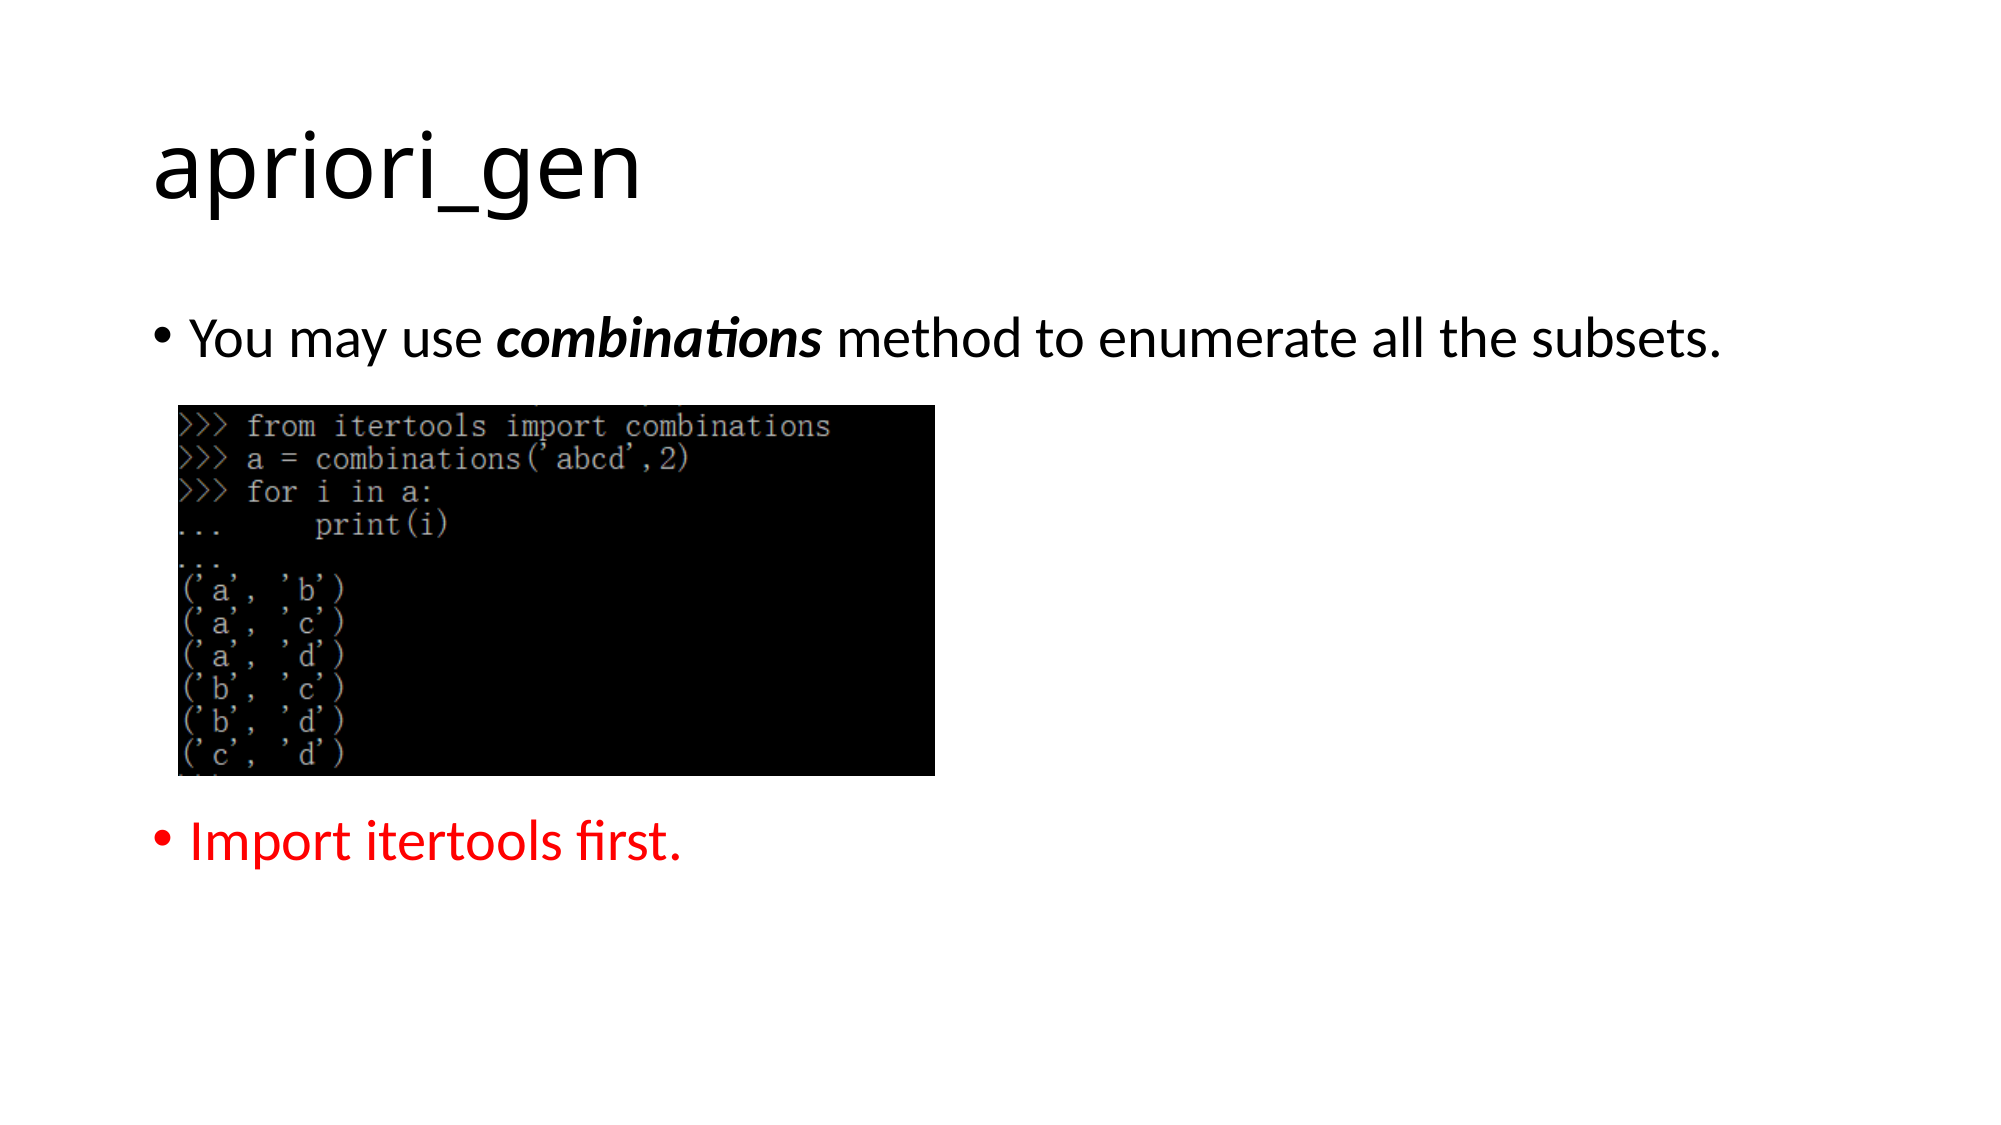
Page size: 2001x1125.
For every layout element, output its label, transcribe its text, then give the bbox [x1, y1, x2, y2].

list You may use combinations method to enumerate all the subsets. Import itertools first. [137, 299, 1863, 1014]
title apriori_gen [137, 59, 1863, 278]
picture [178, 405, 935, 776]
